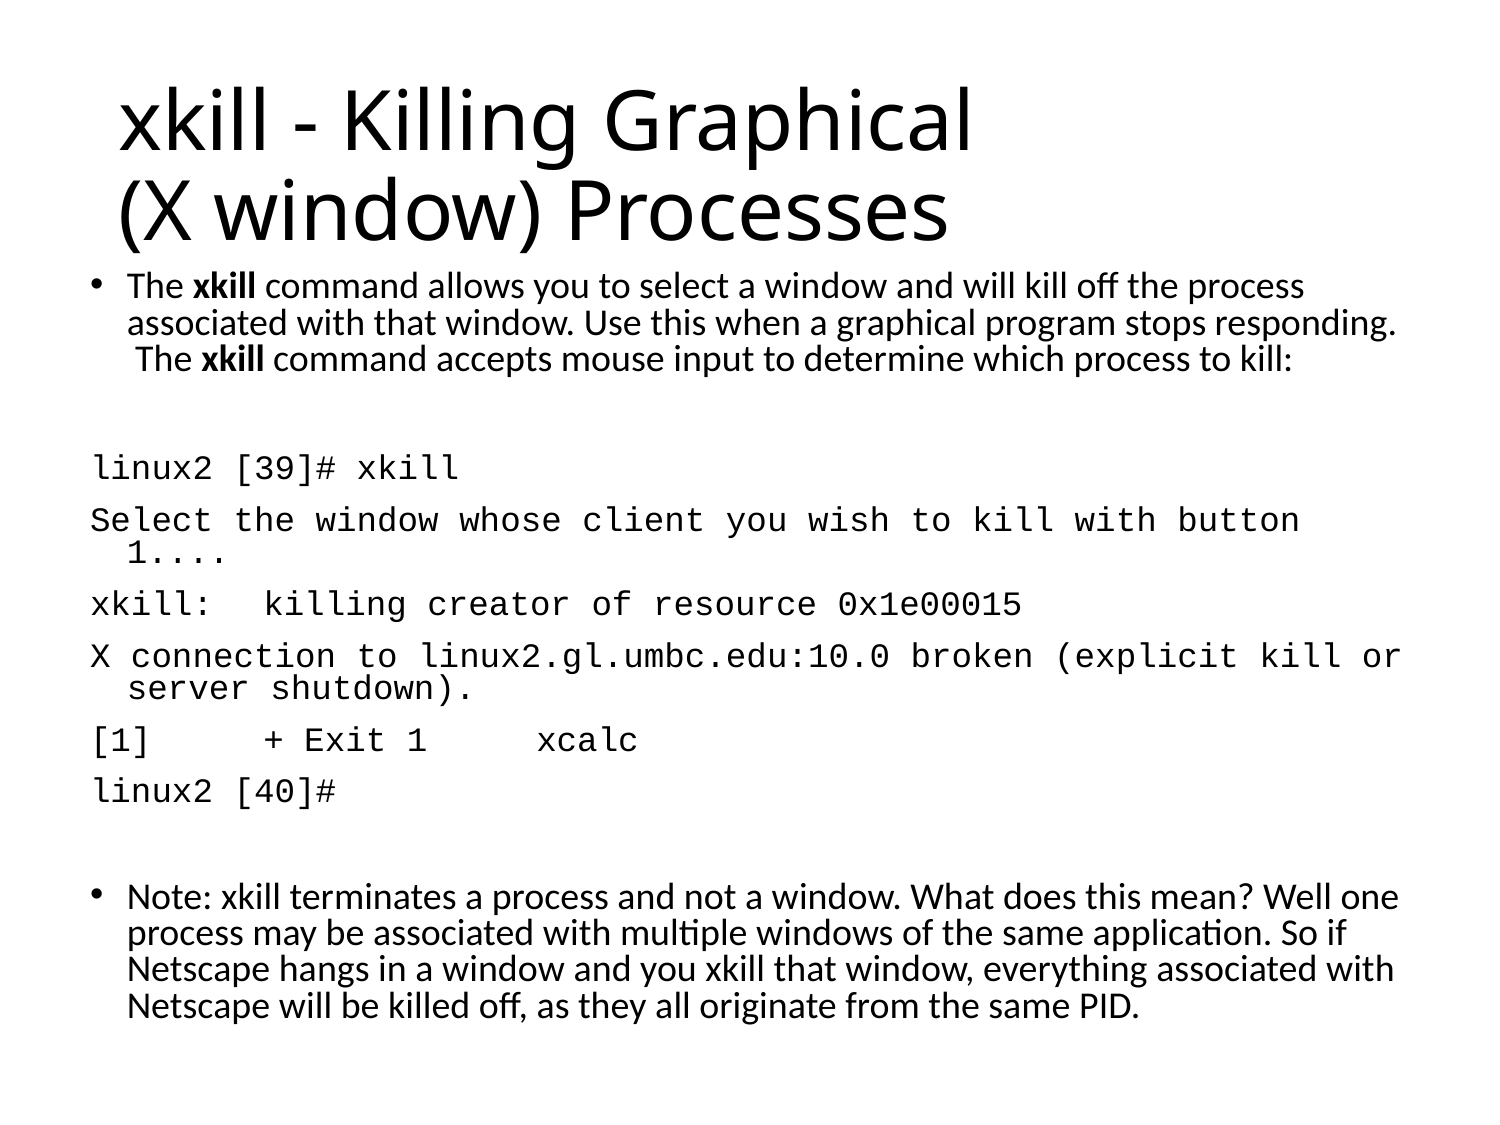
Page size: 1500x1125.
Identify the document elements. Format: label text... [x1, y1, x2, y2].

title xkill - Killing Graphical (X window) Processes [103, 59, 1397, 262]
list The xkill command allows you to select a window and will kill off the process associated with that window. Use this when a graphical program stops responding. The xkill command accepts mouse input to determine which process to kill: linux2 [39]# xkill Select the window whose client you wish to kill with button 1.... xkill: killing creator of resource 0x1e00015 X connection to linux2.gl.umbc.edu:10.0 broken (explicit kill or server shutdown). [1] + Exit 1 xcalc linux2 [40]# Note: xkill terminates a process and not a window. What does this mean? Well one process may be associated with multiple windows of the same application. So if Netscape hangs in a window and you xkill that window, everything associated with Netscape will be killed off, as they all originate from the same PID. [75, 262, 1425, 1088]
